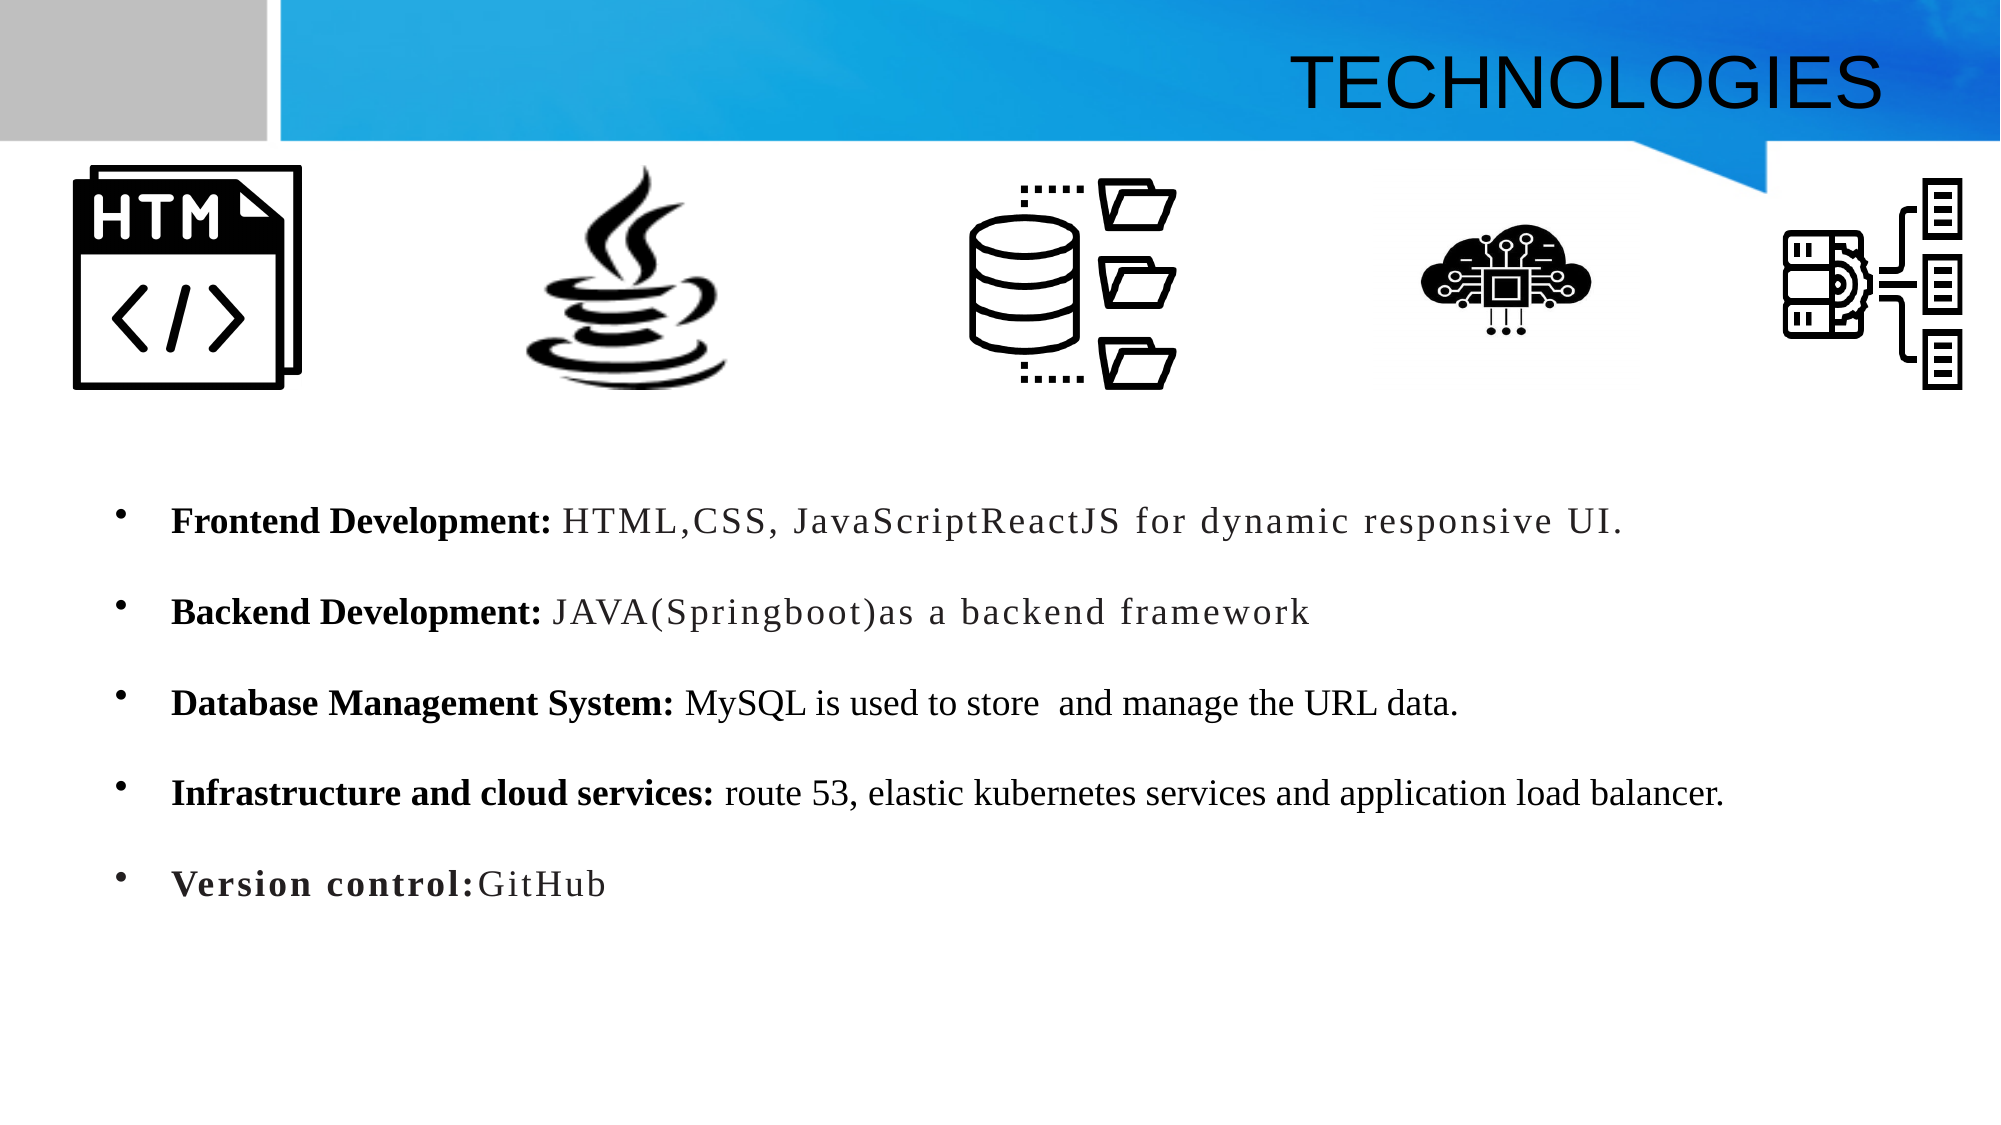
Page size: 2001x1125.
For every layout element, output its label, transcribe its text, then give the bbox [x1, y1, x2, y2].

text_box [496, 164, 761, 390]
title TECHNOLOGIES [99, 30, 1901, 127]
picture [0, 0, 2000, 1125]
list Frontend Development: HTML,CSS, JavaScriptReactJS for dynamic responsive UI. Backend Development: JAVA(Springboot)as a backend framework Database Management System: MySQL is used to store and manage the URL data. Infrastructure and cloud services: route 53, elastic kubernetes services and application load balancer. Version control:GitHub [99, 450, 1976, 1086]
text_box [969, 178, 1177, 390]
text_box [72, 164, 302, 390]
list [1372, 164, 1640, 390]
text_box [1782, 178, 1963, 390]
